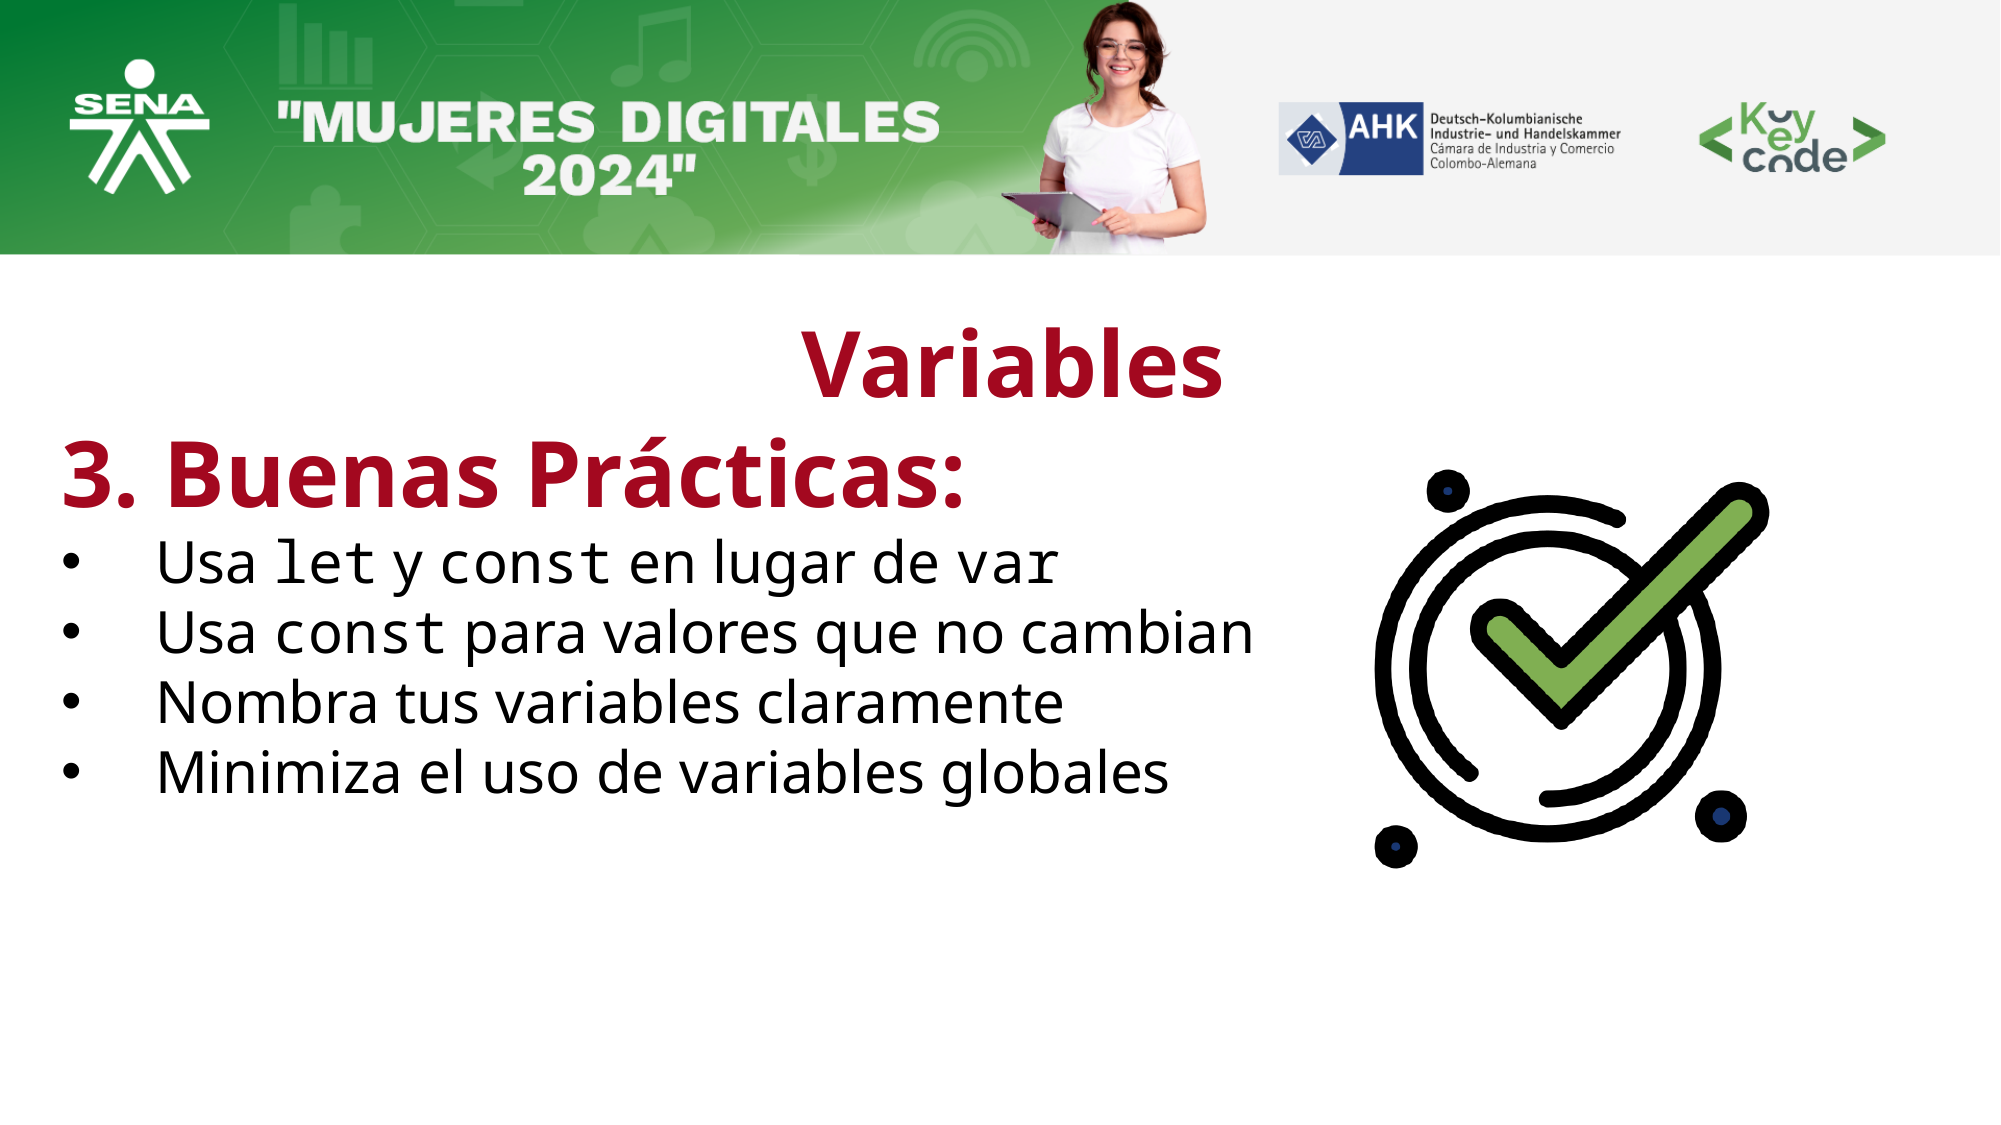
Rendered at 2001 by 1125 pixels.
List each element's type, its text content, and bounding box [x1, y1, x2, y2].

picture [0, 0, 2001, 1125]
text_box Variables 3. Buenas Prácticas: Usa let y const en lugar de var Usa const para valores que no cambian Nombra tus variables claramente Minimiza el uso de variables globales [46, 297, 1982, 1033]
